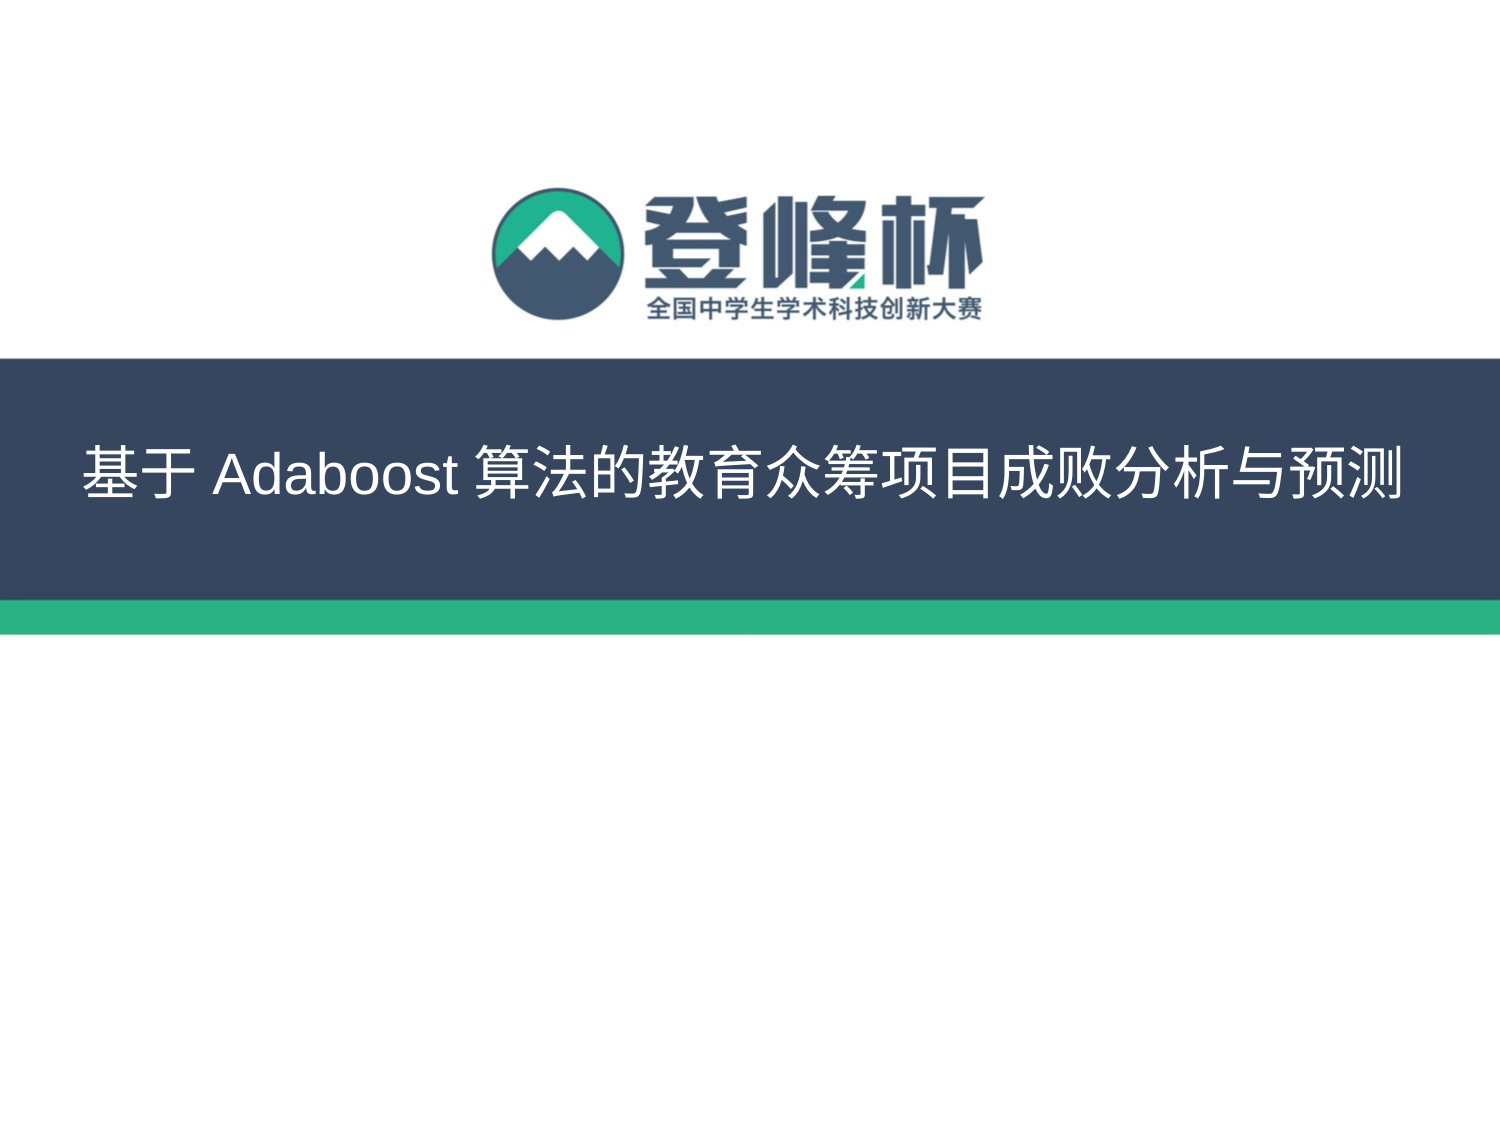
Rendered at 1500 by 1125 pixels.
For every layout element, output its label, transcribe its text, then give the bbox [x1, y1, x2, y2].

picture [0, 0, 1500, 1125]
text_box 基于Adaboost算法的教育众筹项目成败分析与预测 [7, 377, 1493, 566]
